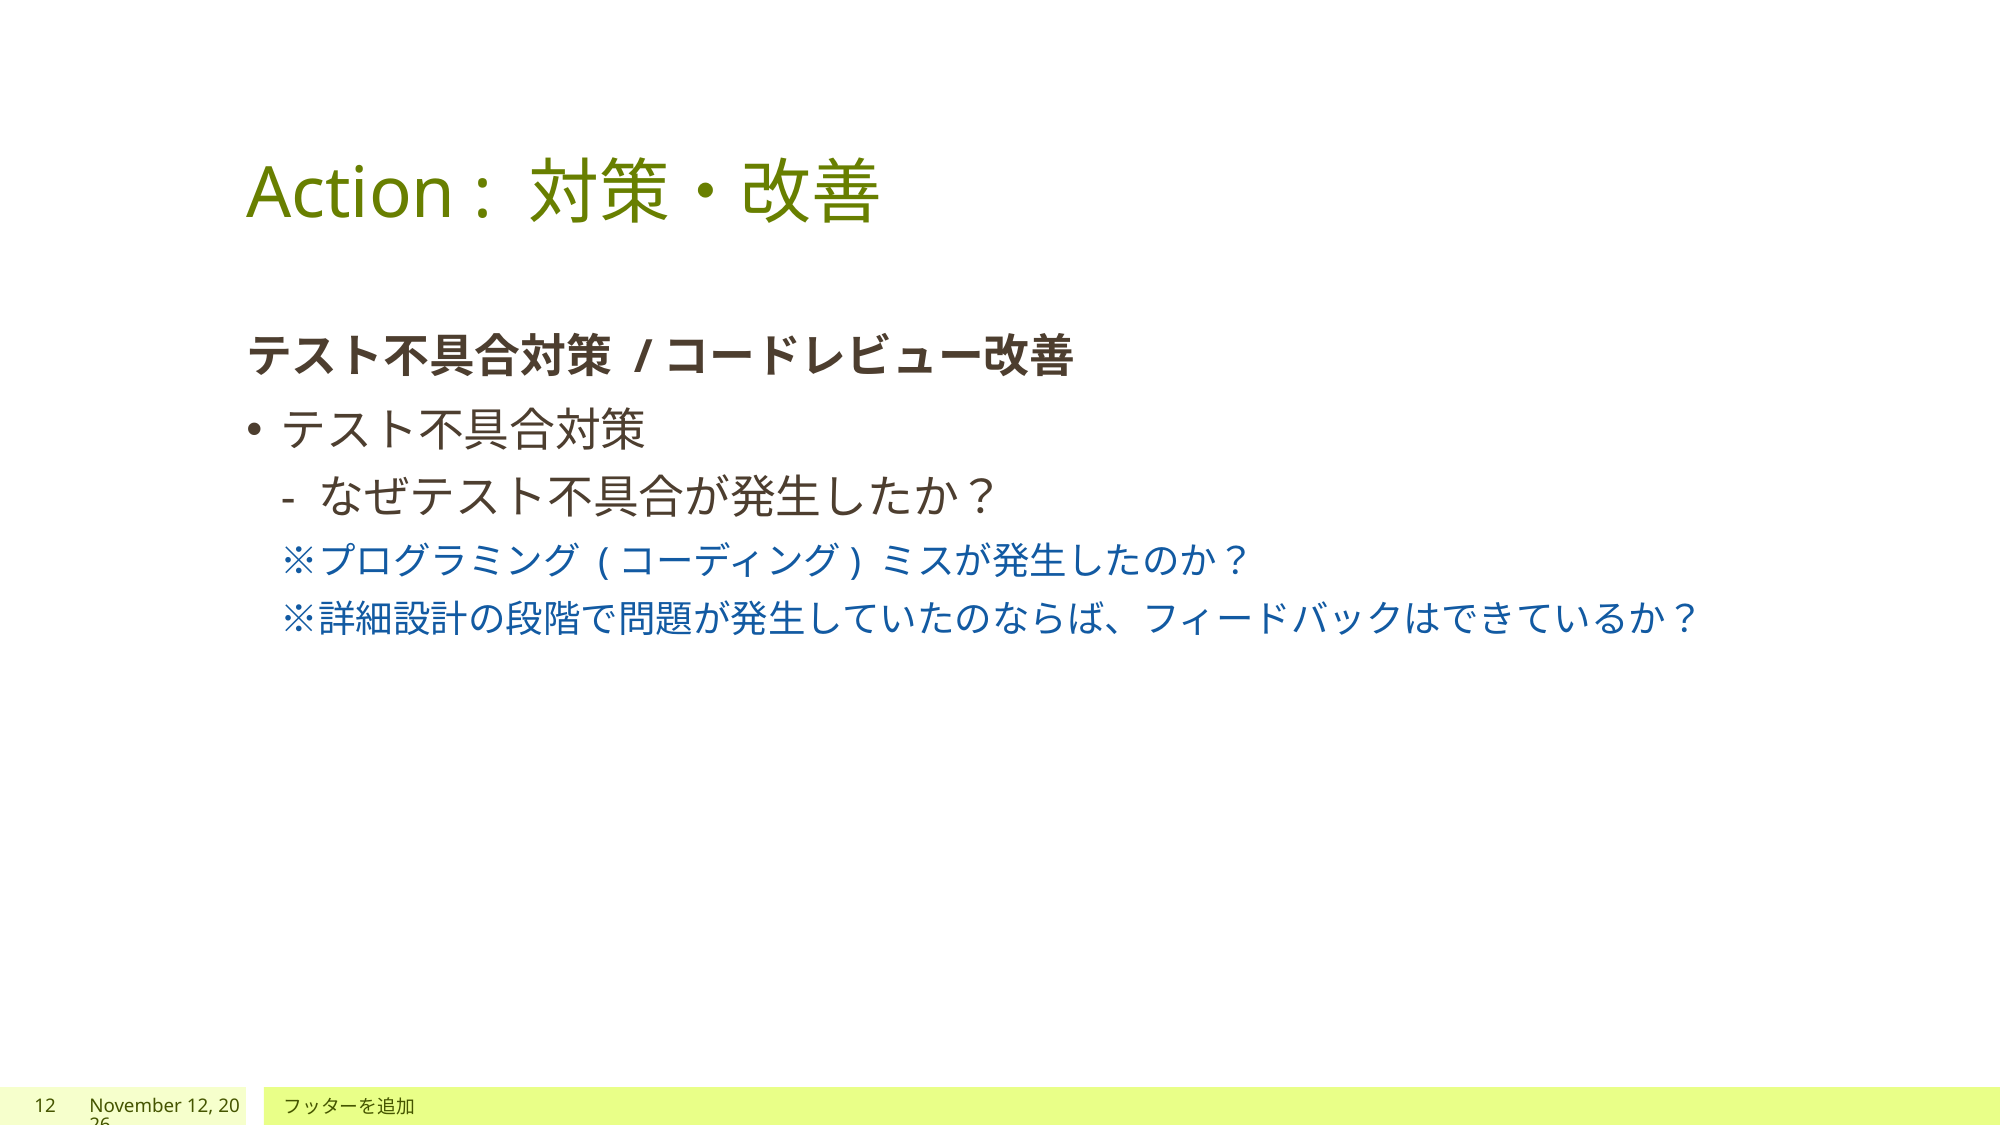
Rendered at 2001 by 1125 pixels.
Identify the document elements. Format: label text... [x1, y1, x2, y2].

list テスト不具合対策 /コードレビュー改善 [231, 254, 1769, 391]
list テスト不具合対策 - なぜテスト不具合が発生したか？ ※プログラミング (コーディング) ミスが発生したのか？ ※詳細設計の段階で問題が発生していたのならば、フィードバックはできているか？ [231, 399, 1769, 1025]
title Action : 対策・改善 [231, 45, 1769, 240]
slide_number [74, 1087, 264, 1125]
slide_number 12 [0, 1087, 71, 1125]
footer フッターを追加 [268, 1087, 1769, 1125]
